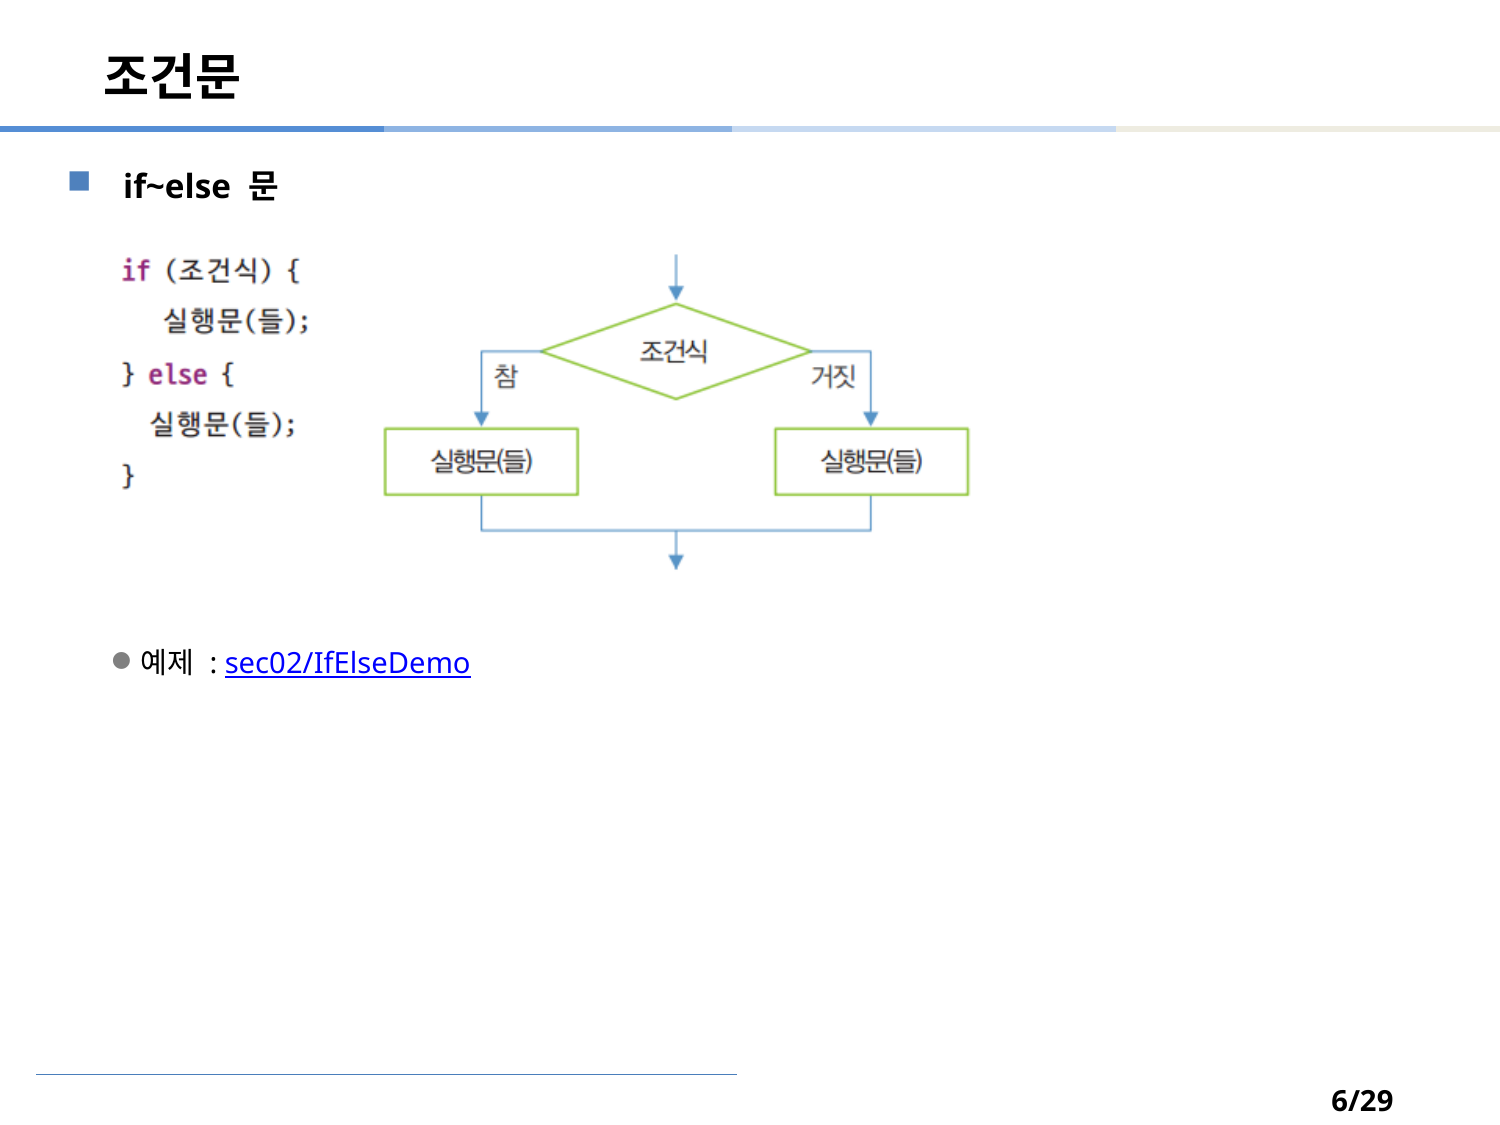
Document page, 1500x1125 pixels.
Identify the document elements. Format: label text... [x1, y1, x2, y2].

title 조건문 [88, 30, 1330, 121]
list if~else 문 예제 : sec02/IfElseDemo [51, 137, 1436, 1060]
picture [118, 250, 972, 573]
